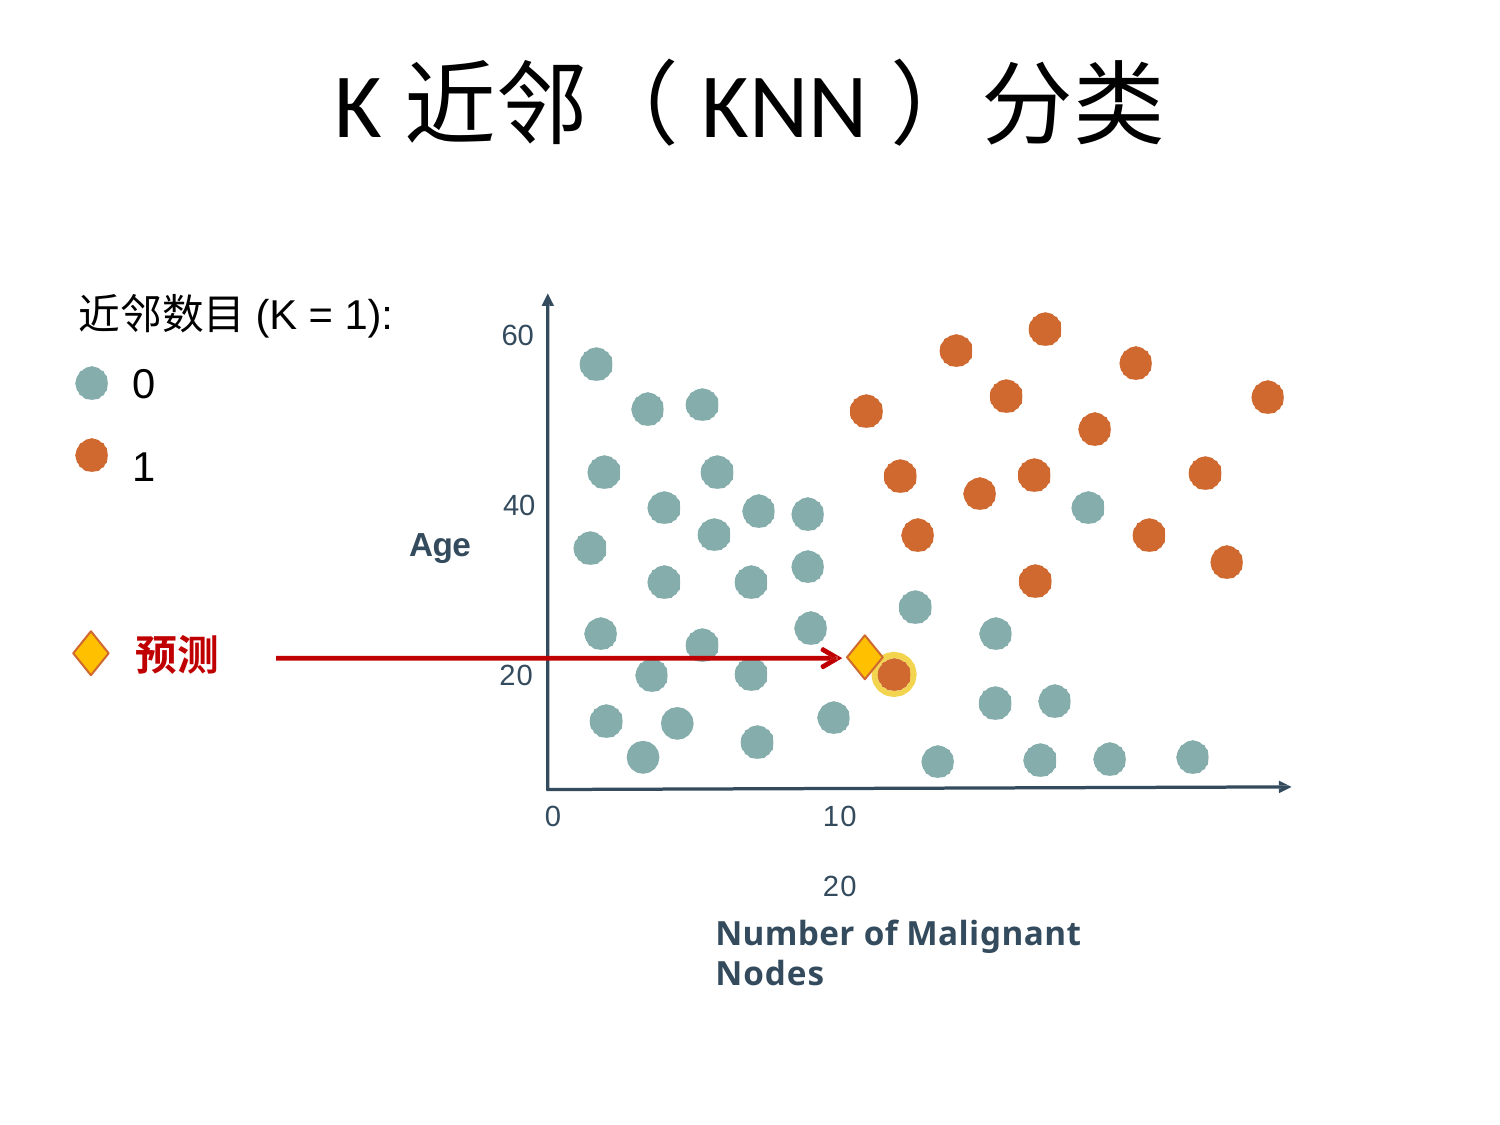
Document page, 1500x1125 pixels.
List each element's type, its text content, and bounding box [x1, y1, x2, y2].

text_box [939, 334, 973, 367]
text_box [740, 725, 774, 759]
text_box [1188, 456, 1222, 490]
text_box [1017, 458, 1051, 492]
text_box [1028, 312, 1062, 346]
text_box [700, 455, 734, 489]
title K近邻（KNN）分类 [75, 7, 1425, 195]
text_box [584, 617, 617, 650]
text_box [589, 704, 623, 738]
text_box [847, 635, 883, 680]
text_box 0 [542, 795, 565, 833]
text_box [660, 707, 694, 740]
text_box [734, 565, 768, 599]
text_box 10 20 Number of Malignant Nodes [713, 790, 1155, 992]
text_box [685, 388, 719, 421]
text_box [1132, 518, 1166, 552]
text_box [794, 611, 827, 645]
text_box [73, 631, 109, 676]
text_box [963, 477, 996, 510]
text_box [1071, 491, 1105, 524]
text_box [1251, 380, 1284, 414]
text_box 20 [497, 661, 537, 692]
text_box [734, 661, 768, 691]
text_box [587, 455, 621, 489]
text_box [697, 518, 731, 551]
text_box [546, 661, 550, 787]
text_box [979, 617, 1012, 650]
text_box [276, 647, 843, 670]
text_box [546, 780, 1292, 794]
text_box [742, 494, 775, 528]
text_box [791, 550, 824, 583]
text_box [635, 661, 668, 692]
text_box [1093, 742, 1126, 776]
text_box [817, 701, 850, 734]
text_box [978, 686, 1012, 720]
text_box 近邻数目(K = 1): 0 1 [76, 263, 433, 491]
text_box 60 [499, 313, 537, 351]
text_box [626, 740, 660, 774]
text_box [1023, 743, 1057, 777]
text_box [1210, 545, 1243, 579]
text_box [901, 518, 934, 552]
text_box [883, 459, 917, 493]
text_box [1078, 412, 1111, 446]
text_box [579, 347, 613, 381]
text_box [989, 379, 1023, 413]
text_box [1176, 740, 1209, 774]
text_box [541, 293, 555, 655]
text_box [921, 745, 954, 778]
text_box 预测 [132, 626, 263, 679]
text_box 40 Age [407, 484, 537, 563]
text_box [685, 628, 719, 655]
text_box [573, 531, 607, 565]
text_box [1119, 346, 1152, 380]
text_box [1018, 564, 1052, 598]
text_box [647, 565, 681, 599]
text_box [647, 491, 681, 524]
text_box [877, 658, 911, 691]
text_box [849, 394, 883, 428]
text_box [898, 590, 932, 624]
text_box [631, 392, 664, 426]
text_box [1038, 684, 1071, 718]
text_box [791, 497, 824, 531]
